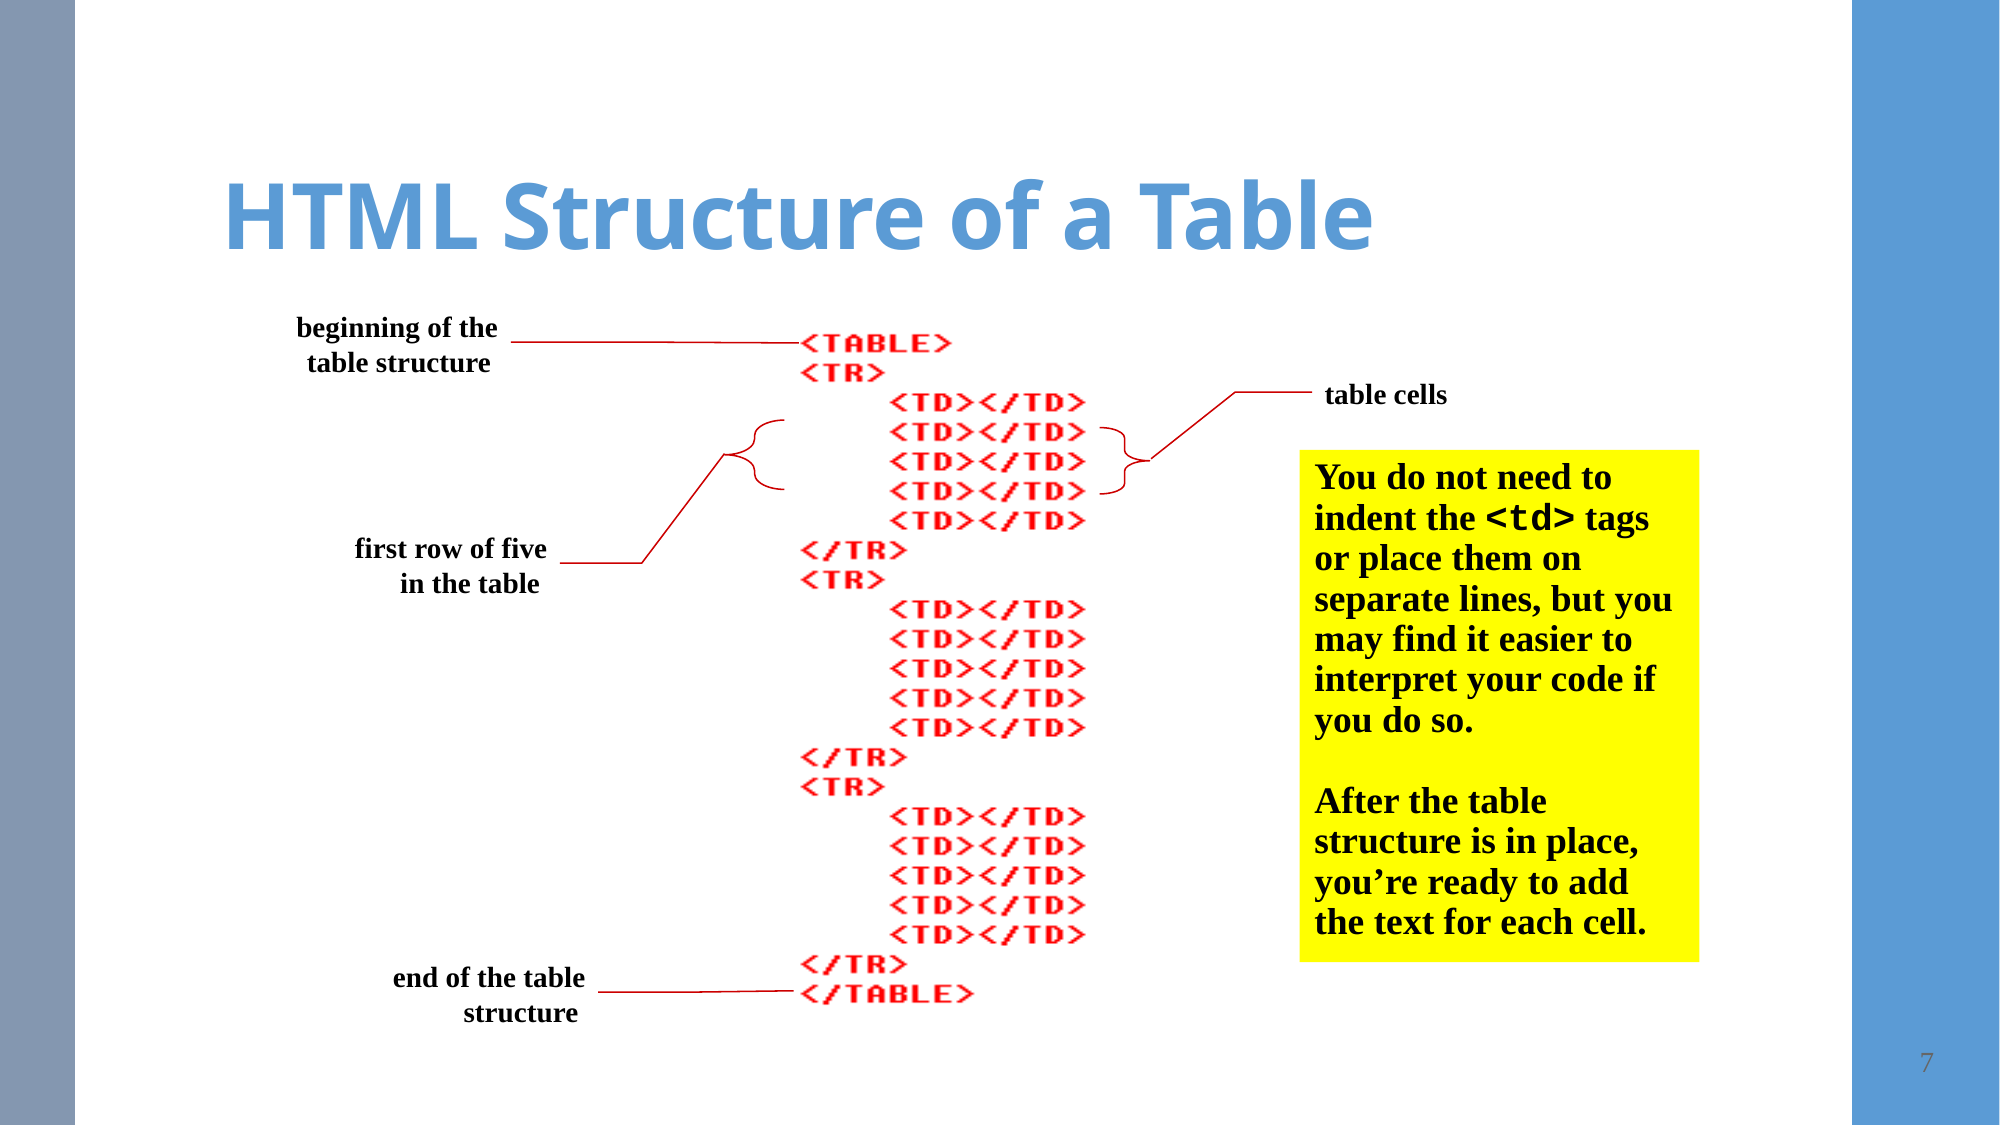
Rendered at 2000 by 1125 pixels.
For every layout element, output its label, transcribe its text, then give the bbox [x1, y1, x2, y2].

text_box You do not need to indent the <td> tags or place them on separate lines, but you may find it easier to interpret your code if you do so. After the table structure is in place, you’re ready to add the text for each cell. [1542, 449, 1700, 963]
title HTML Structure of a Table [206, 48, 1797, 278]
slide_number 7 [1852, 1012, 2000, 1110]
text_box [287, 323, 1536, 1013]
